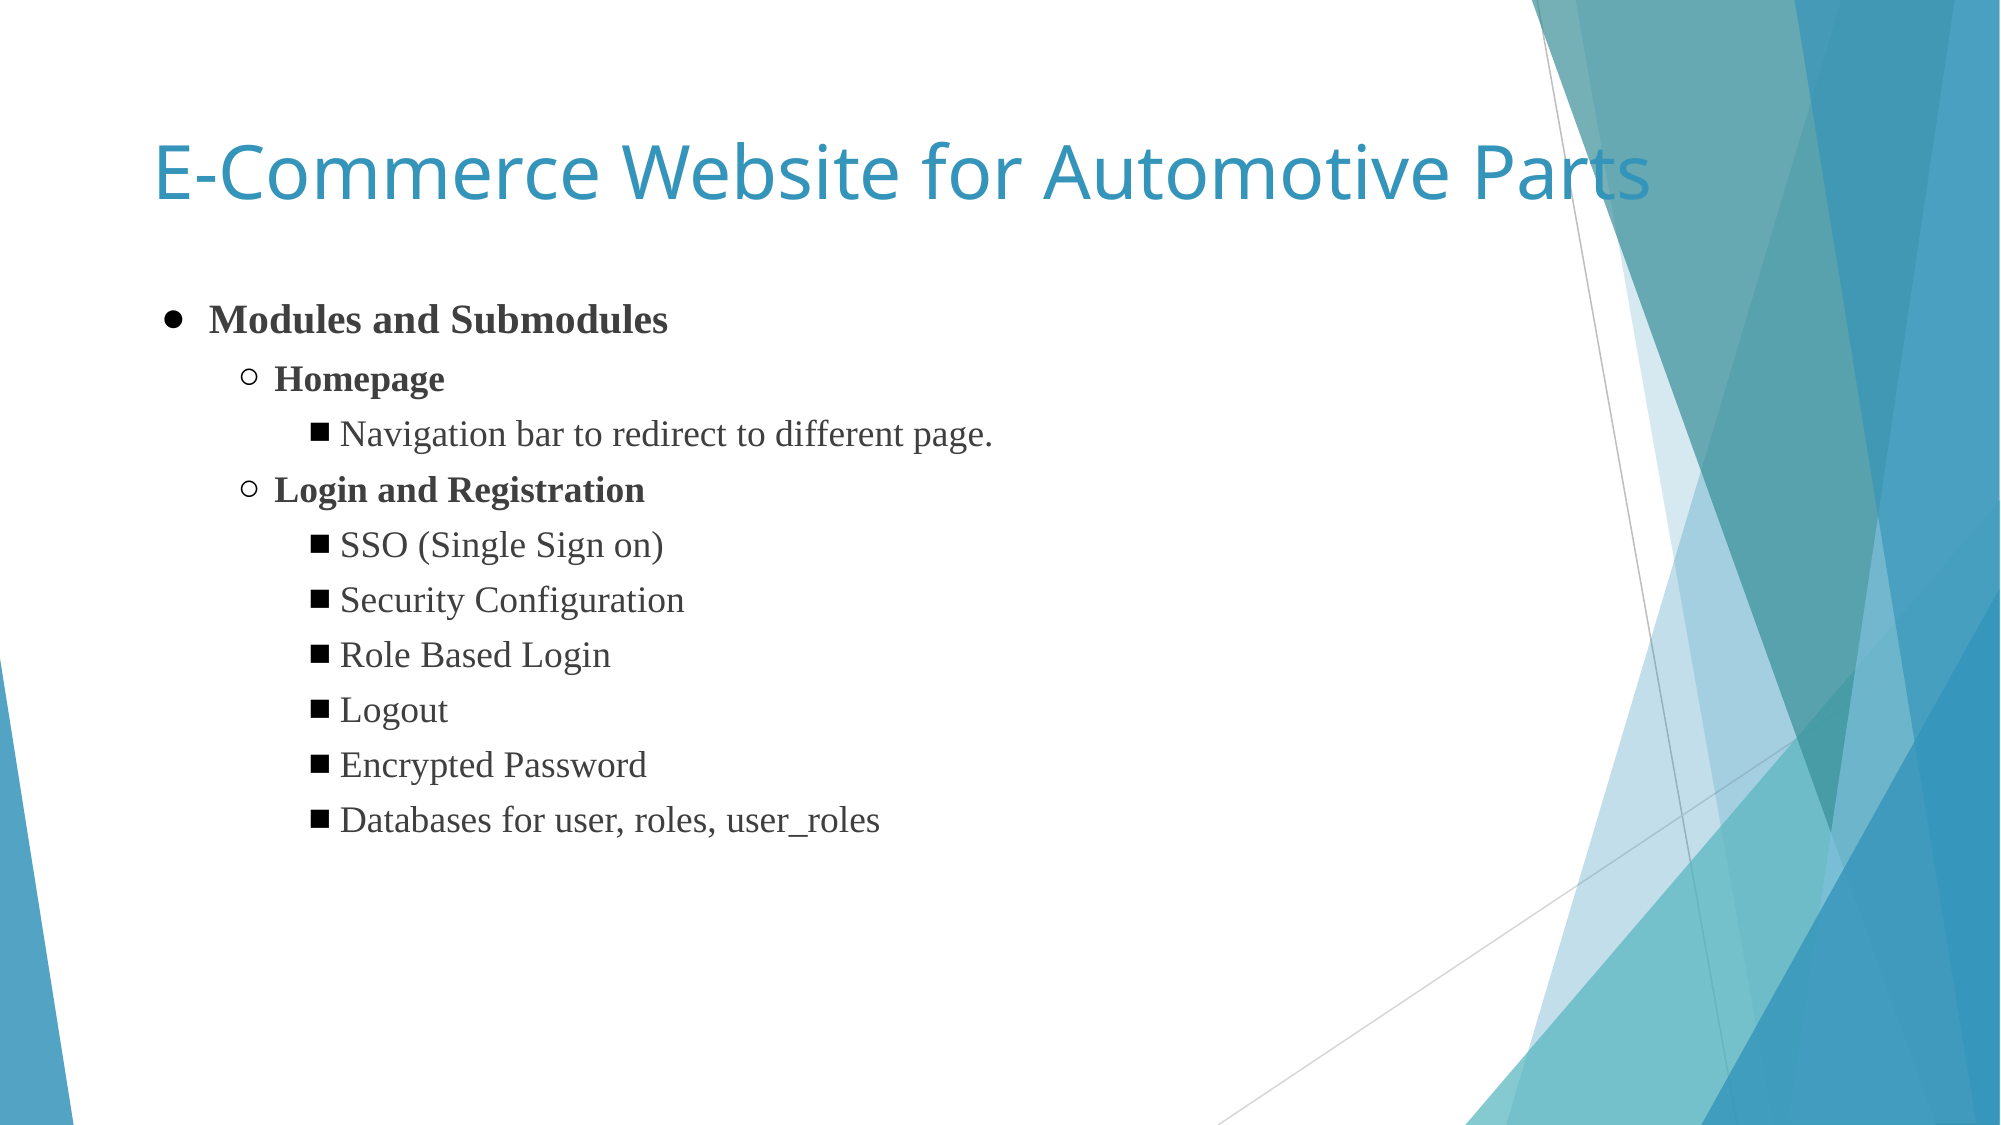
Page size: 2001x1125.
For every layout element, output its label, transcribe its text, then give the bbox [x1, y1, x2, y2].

title E-Commerce Website for Automotive Parts [137, 88, 1863, 251]
list Modules and Submodules Homepage Navigation bar to redirect to different page. Login and Registration SSO (Single Sign on) Security Configuration Role Based Login Logout Encrypted Password Databases for user, roles, user_roles [137, 284, 1863, 1082]
